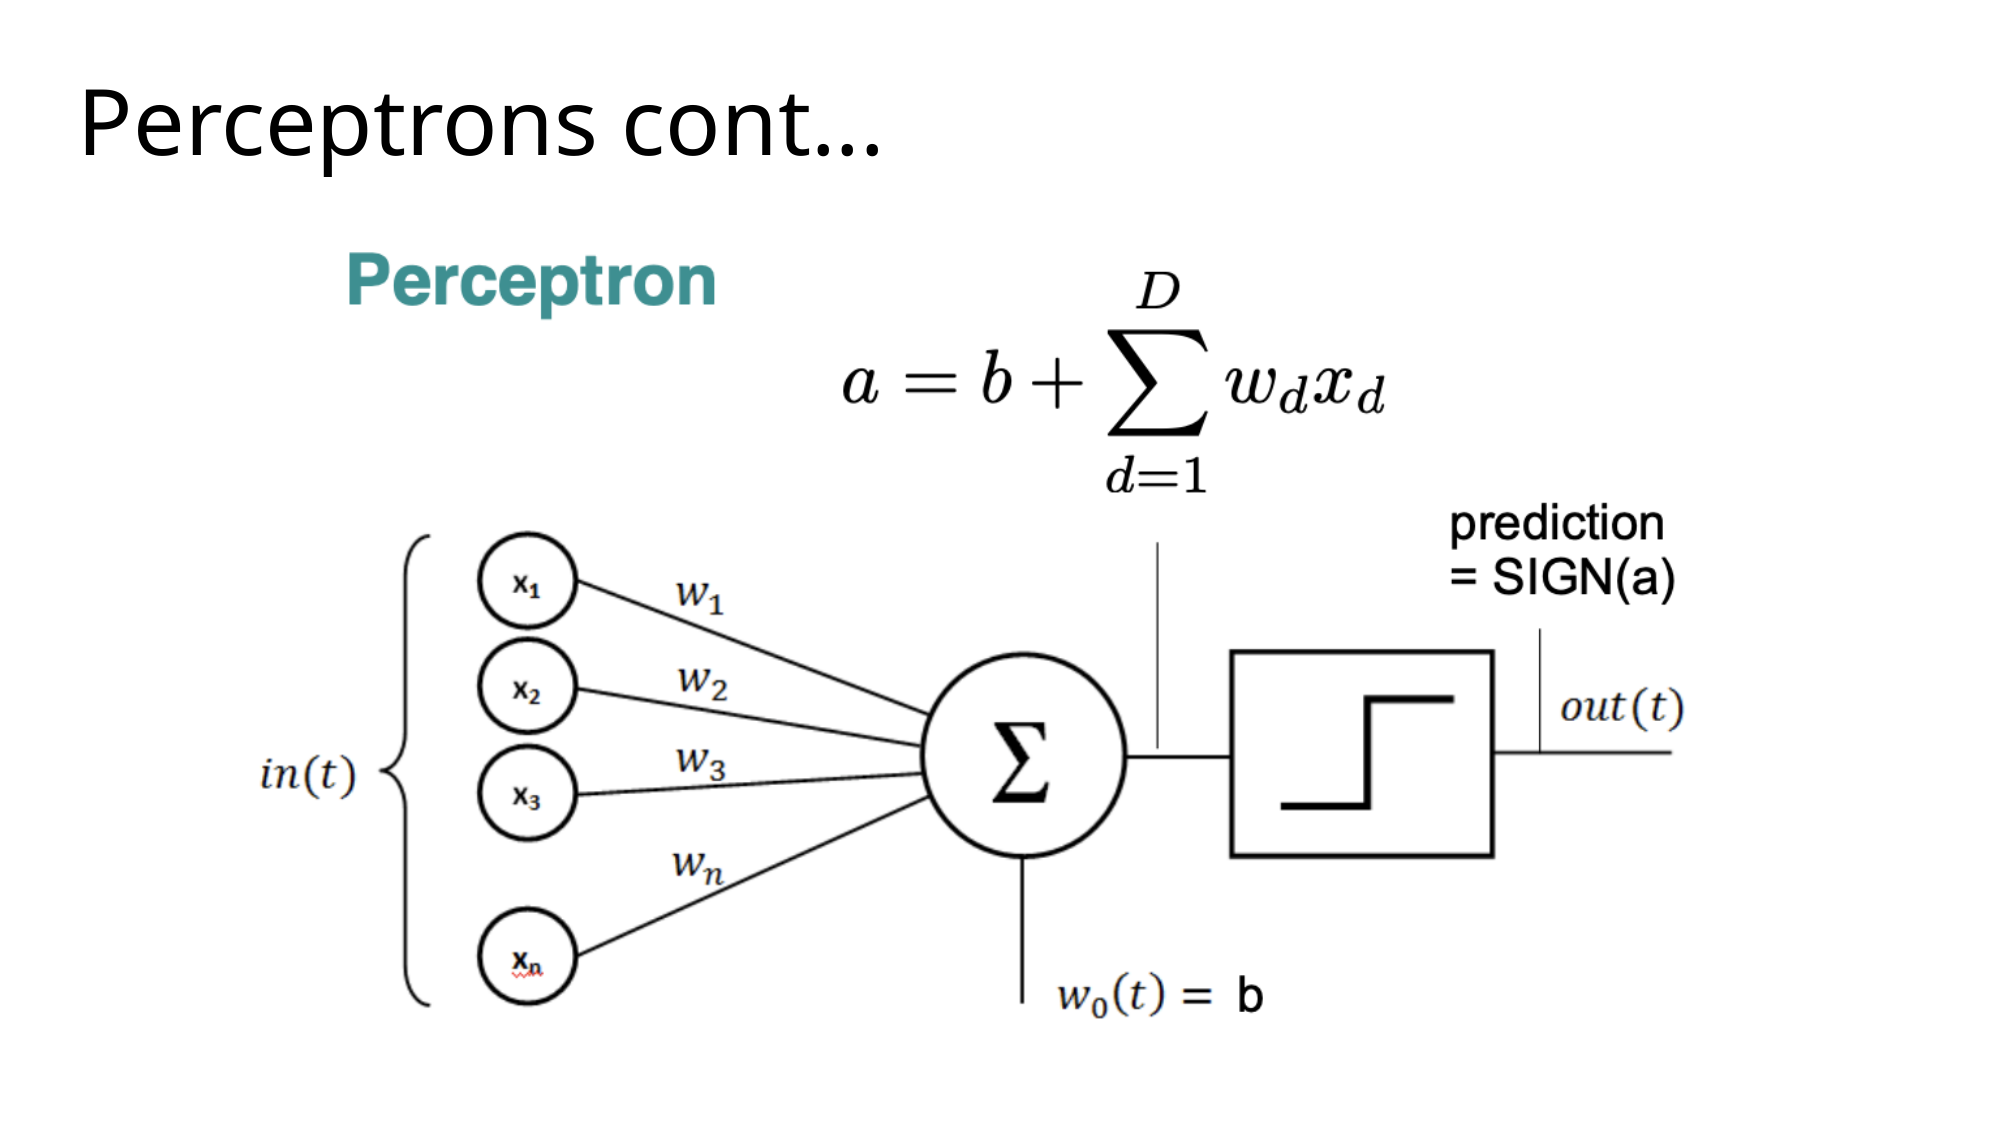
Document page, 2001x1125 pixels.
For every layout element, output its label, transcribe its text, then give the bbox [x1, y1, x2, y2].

picture [235, 225, 1702, 1042]
title Perceptrons cont... [63, 16, 1874, 235]
